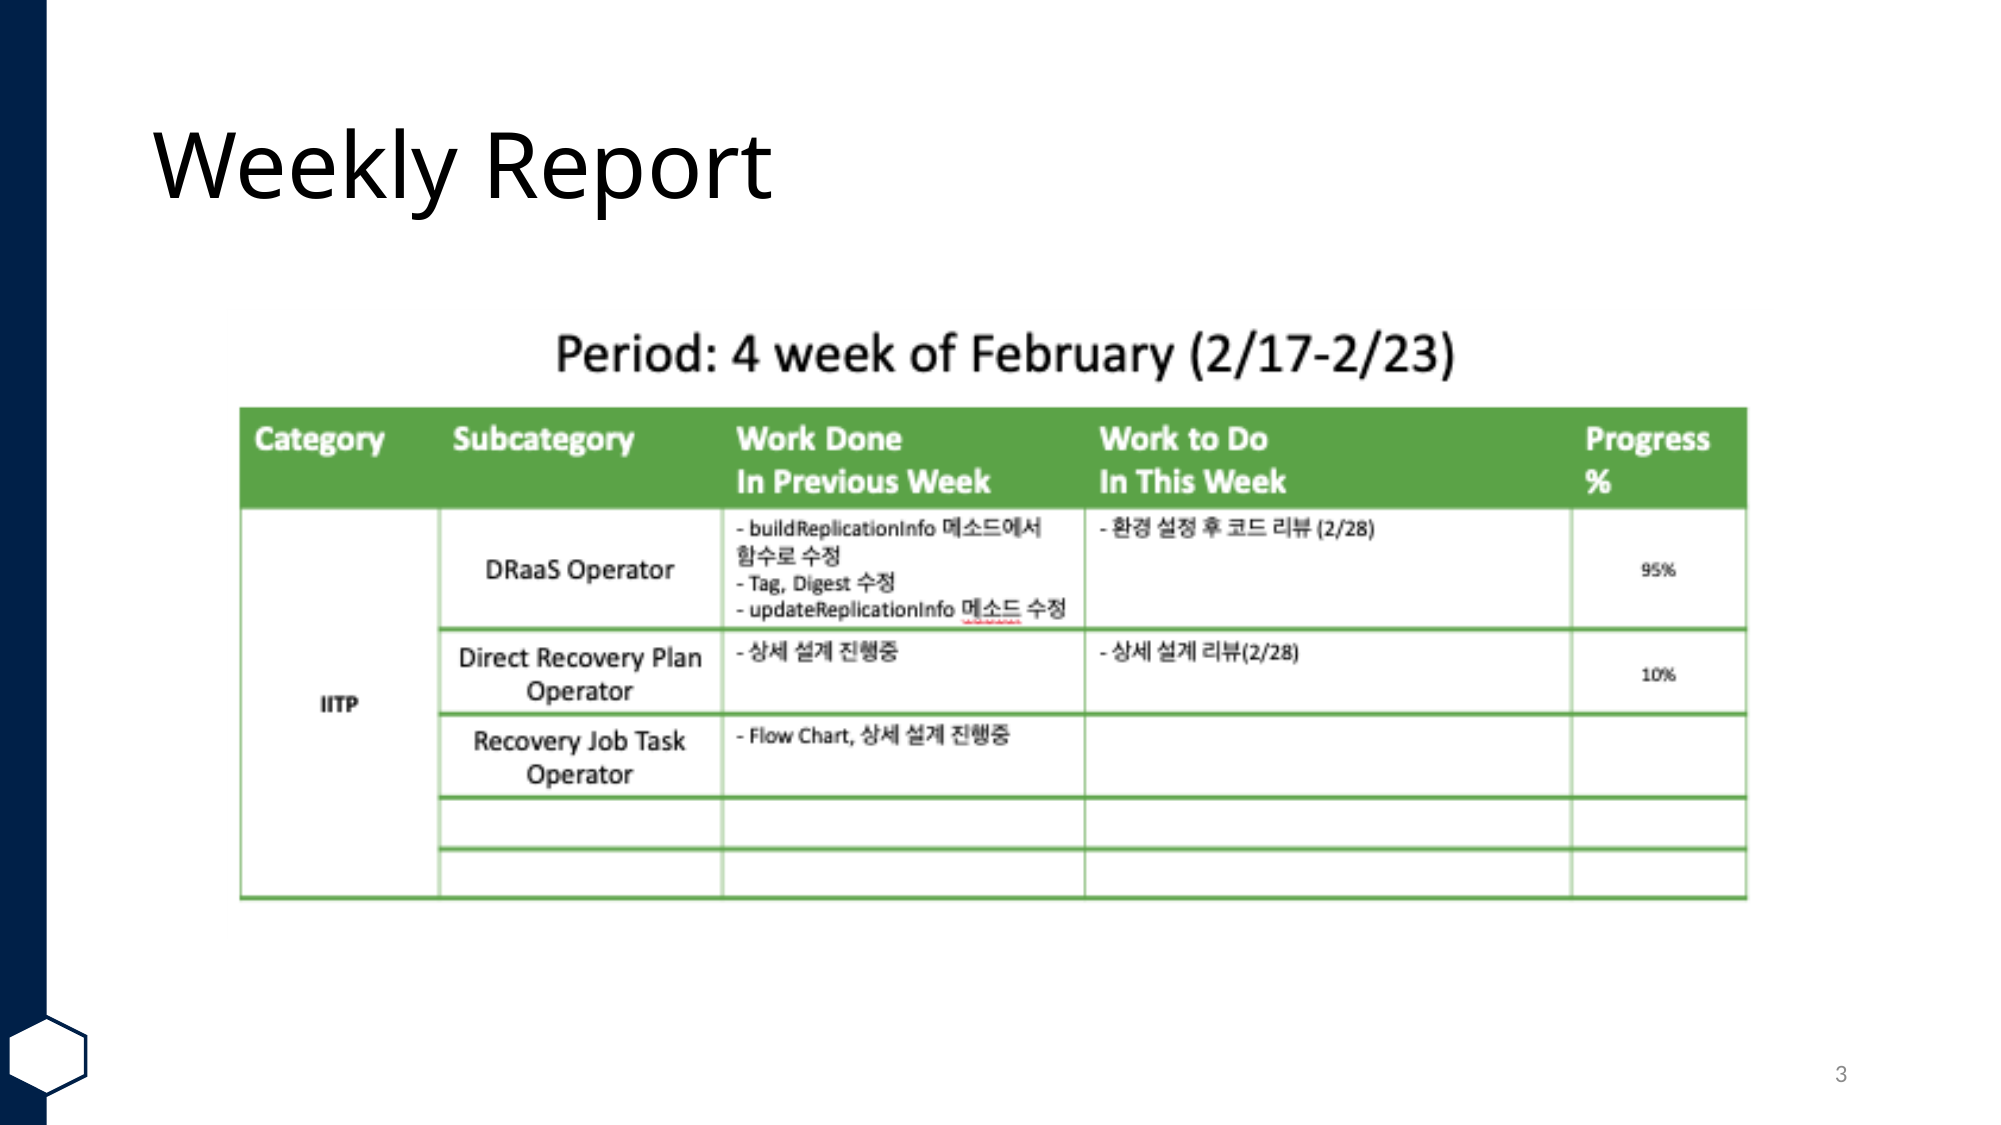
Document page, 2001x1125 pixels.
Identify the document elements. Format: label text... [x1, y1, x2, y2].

slide_number 3 [1412, 1042, 1863, 1103]
picture [225, 308, 1774, 939]
title Weekly Report [137, 59, 1863, 278]
